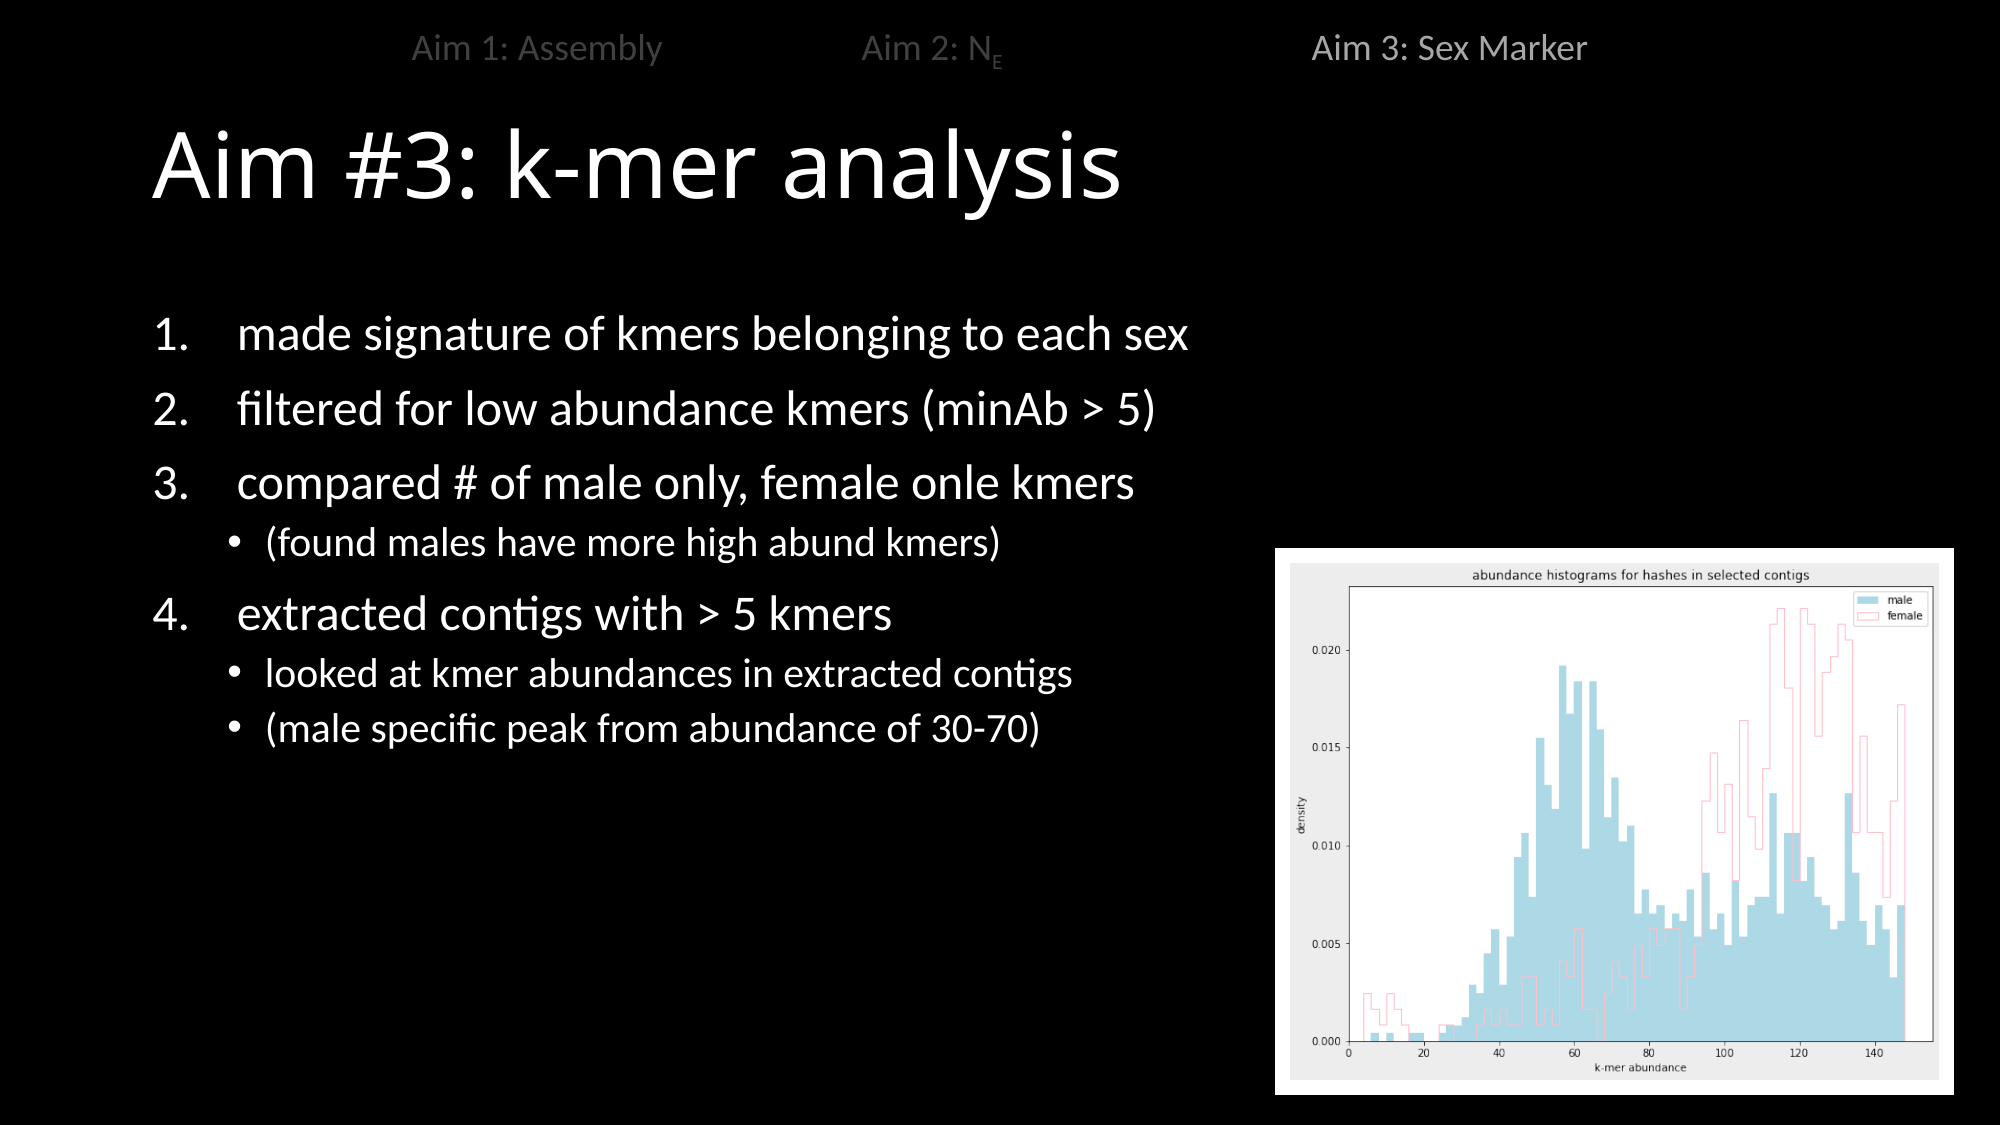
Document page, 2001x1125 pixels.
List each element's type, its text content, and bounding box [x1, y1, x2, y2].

list made signature of kmers belonging to each sex filtered for low abundance kmers (minAb > 5) compared # of male only, female onle kmers (found males have more high abund kmers) extracted contigs with > 5 kmers looked at kmer abundances in extracted contigs (male specific peak from abundance of 30-70) [137, 299, 1882, 1014]
text_box Aim 1: Assembly Aim 2: NE Aim 3: Sex Marker [0, 15, 2000, 82]
title Aim #3: k-mer analysis [137, 82, 1863, 278]
picture [1289, 562, 1939, 1081]
